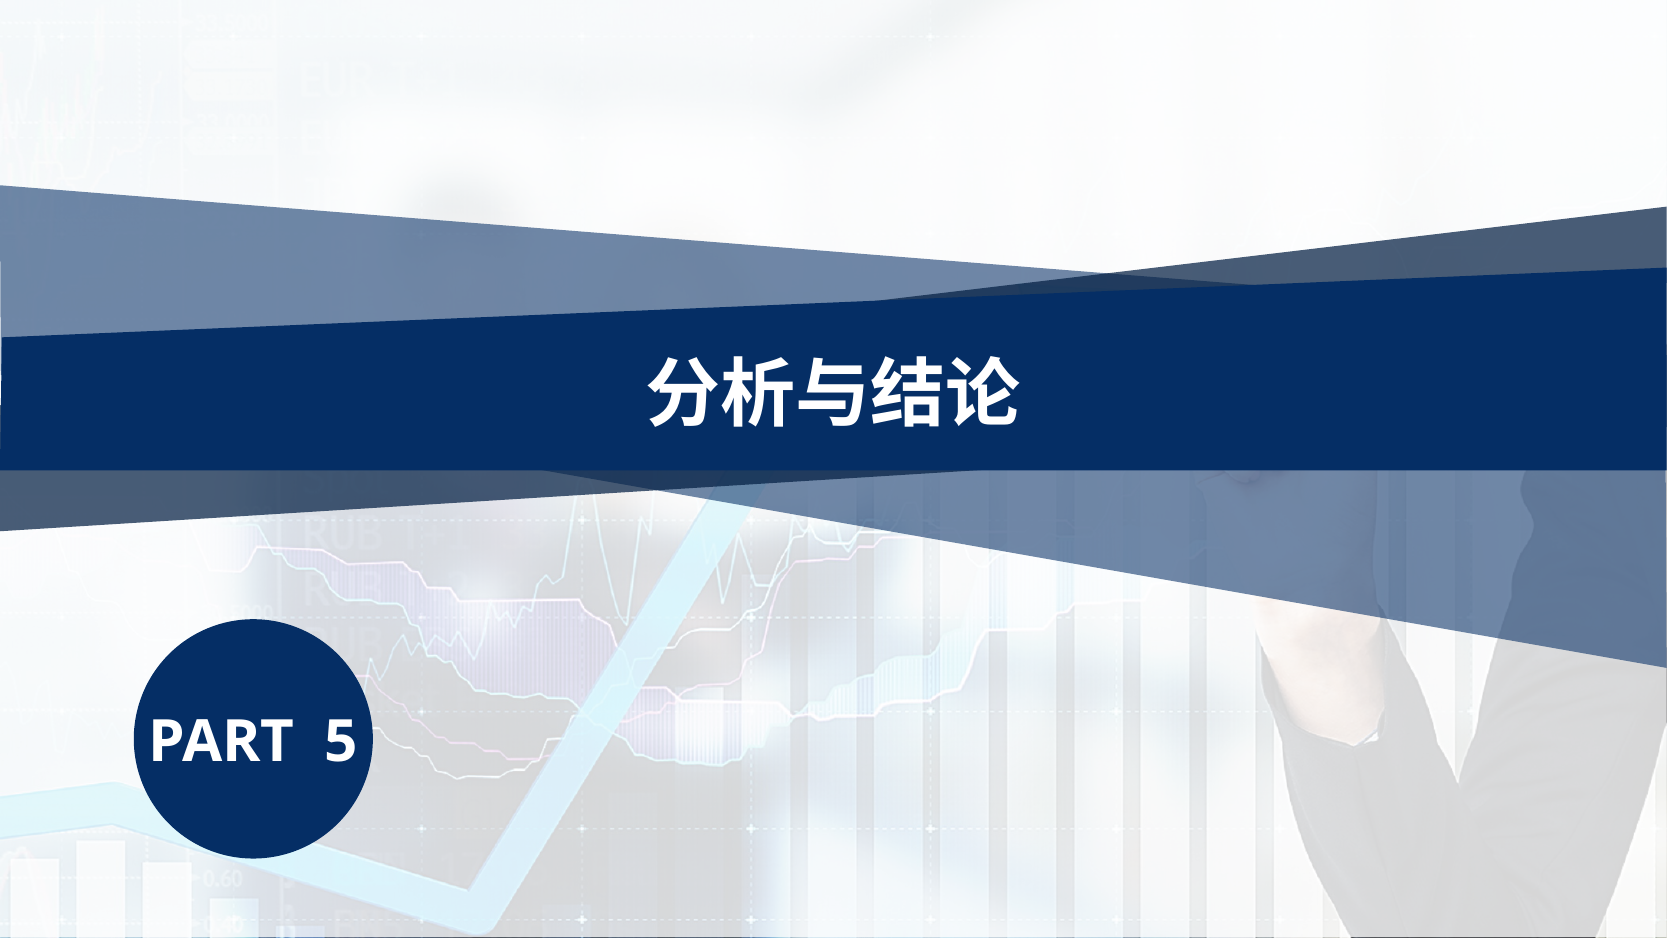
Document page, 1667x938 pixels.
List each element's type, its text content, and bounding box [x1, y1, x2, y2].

text_box 分析与结论 [439, 339, 1226, 441]
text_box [133, 618, 374, 859]
text_box [0, 473, 967, 534]
text_box [882, 204, 1667, 298]
text_box [660, 473, 1667, 670]
text_box [0, 183, 1105, 336]
text_box [0, 265, 1667, 473]
